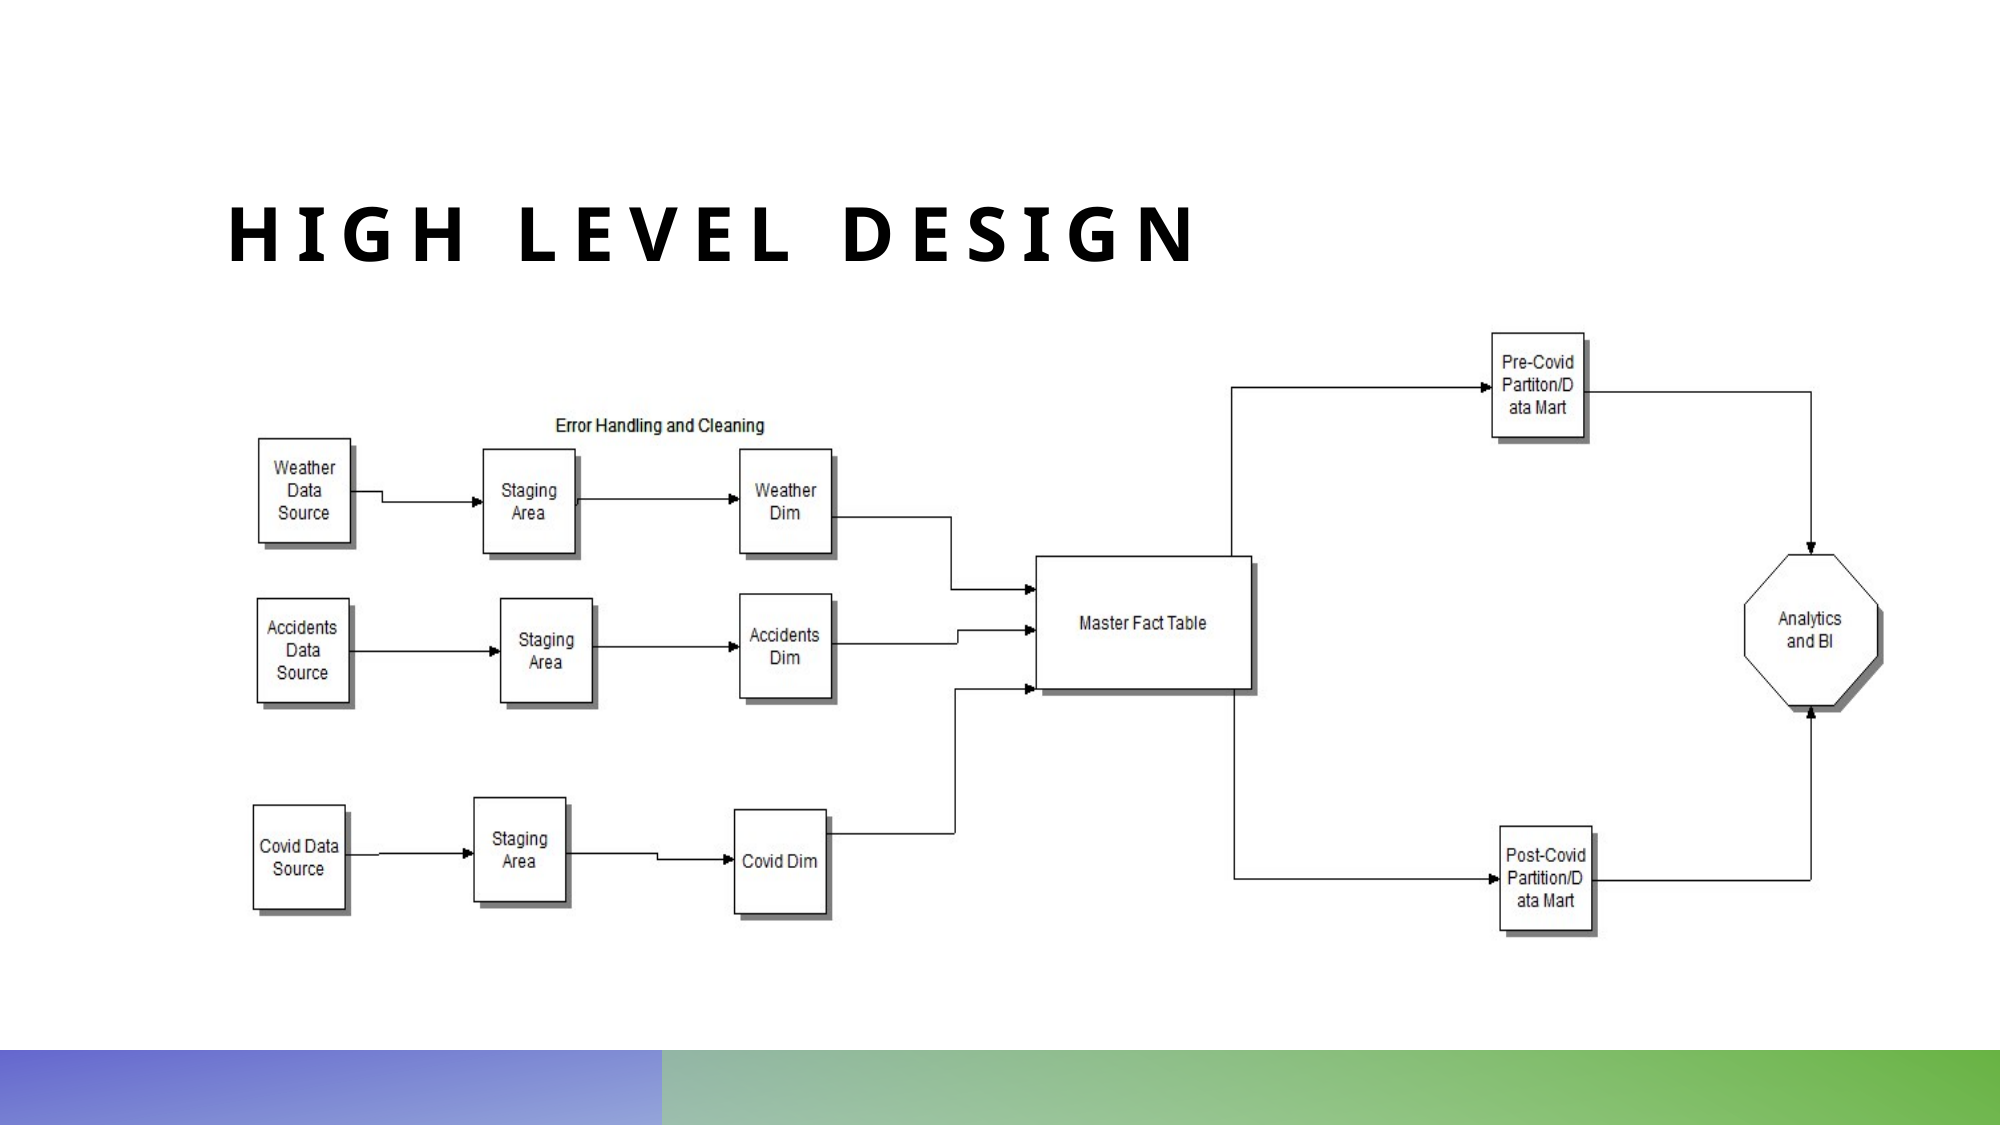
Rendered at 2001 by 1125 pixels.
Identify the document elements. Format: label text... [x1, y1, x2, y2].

title High level Design [225, 130, 1905, 277]
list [224, 301, 1905, 963]
